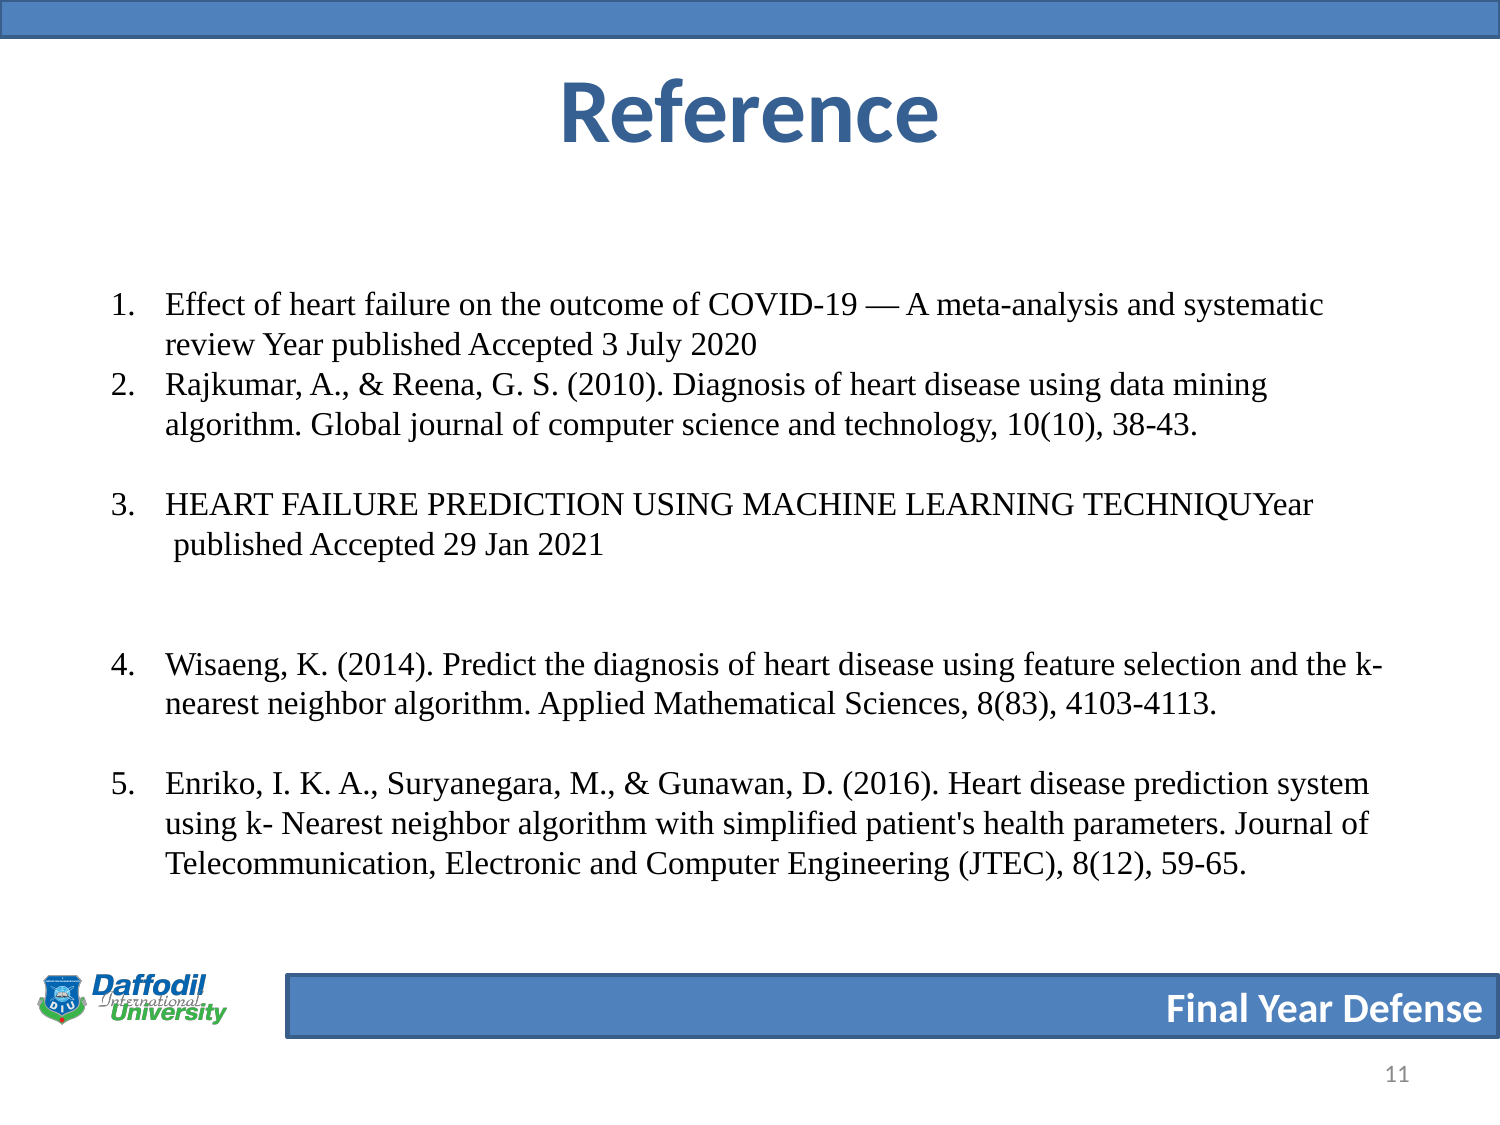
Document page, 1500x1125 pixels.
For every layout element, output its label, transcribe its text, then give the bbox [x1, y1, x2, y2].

text_box Effect of heart failure on the outcome of COVID-19 — A meta-analysis and systematic review Year published Accepted 3 July 2020 Rajkumar, A., & Reena, G. S. (2010). Diagnosis of heart disease using data mining algorithm. Global journal of computer science and technology, 10(10), 38-43. HEART FAILURE PREDICTION USING MACHINE LEARNING TECHNIQUYear published Accepted 29 Jan 2021 Wisaeng, K. (2014). Predict the diagnosis of heart disease using feature selection and the k-nearest neighbor algorithm. Applied Mathematical Sciences, 8(83), 4103-4113. Enriko, I. K. A., Suryanegara, M., & Gunawan, D. (2016). Heart disease prediction system using k- Nearest neighbor algorithm with simplified patient's health parameters. Journal of Telecommunication, Electronic and Computer Engineering (JTEC), 8(12), 59-65. [75, 274, 1425, 925]
text_box Reference [75, 45, 1425, 233]
picture [37, 974, 227, 1025]
text_box ‹#› [1074, 1042, 1425, 1103]
